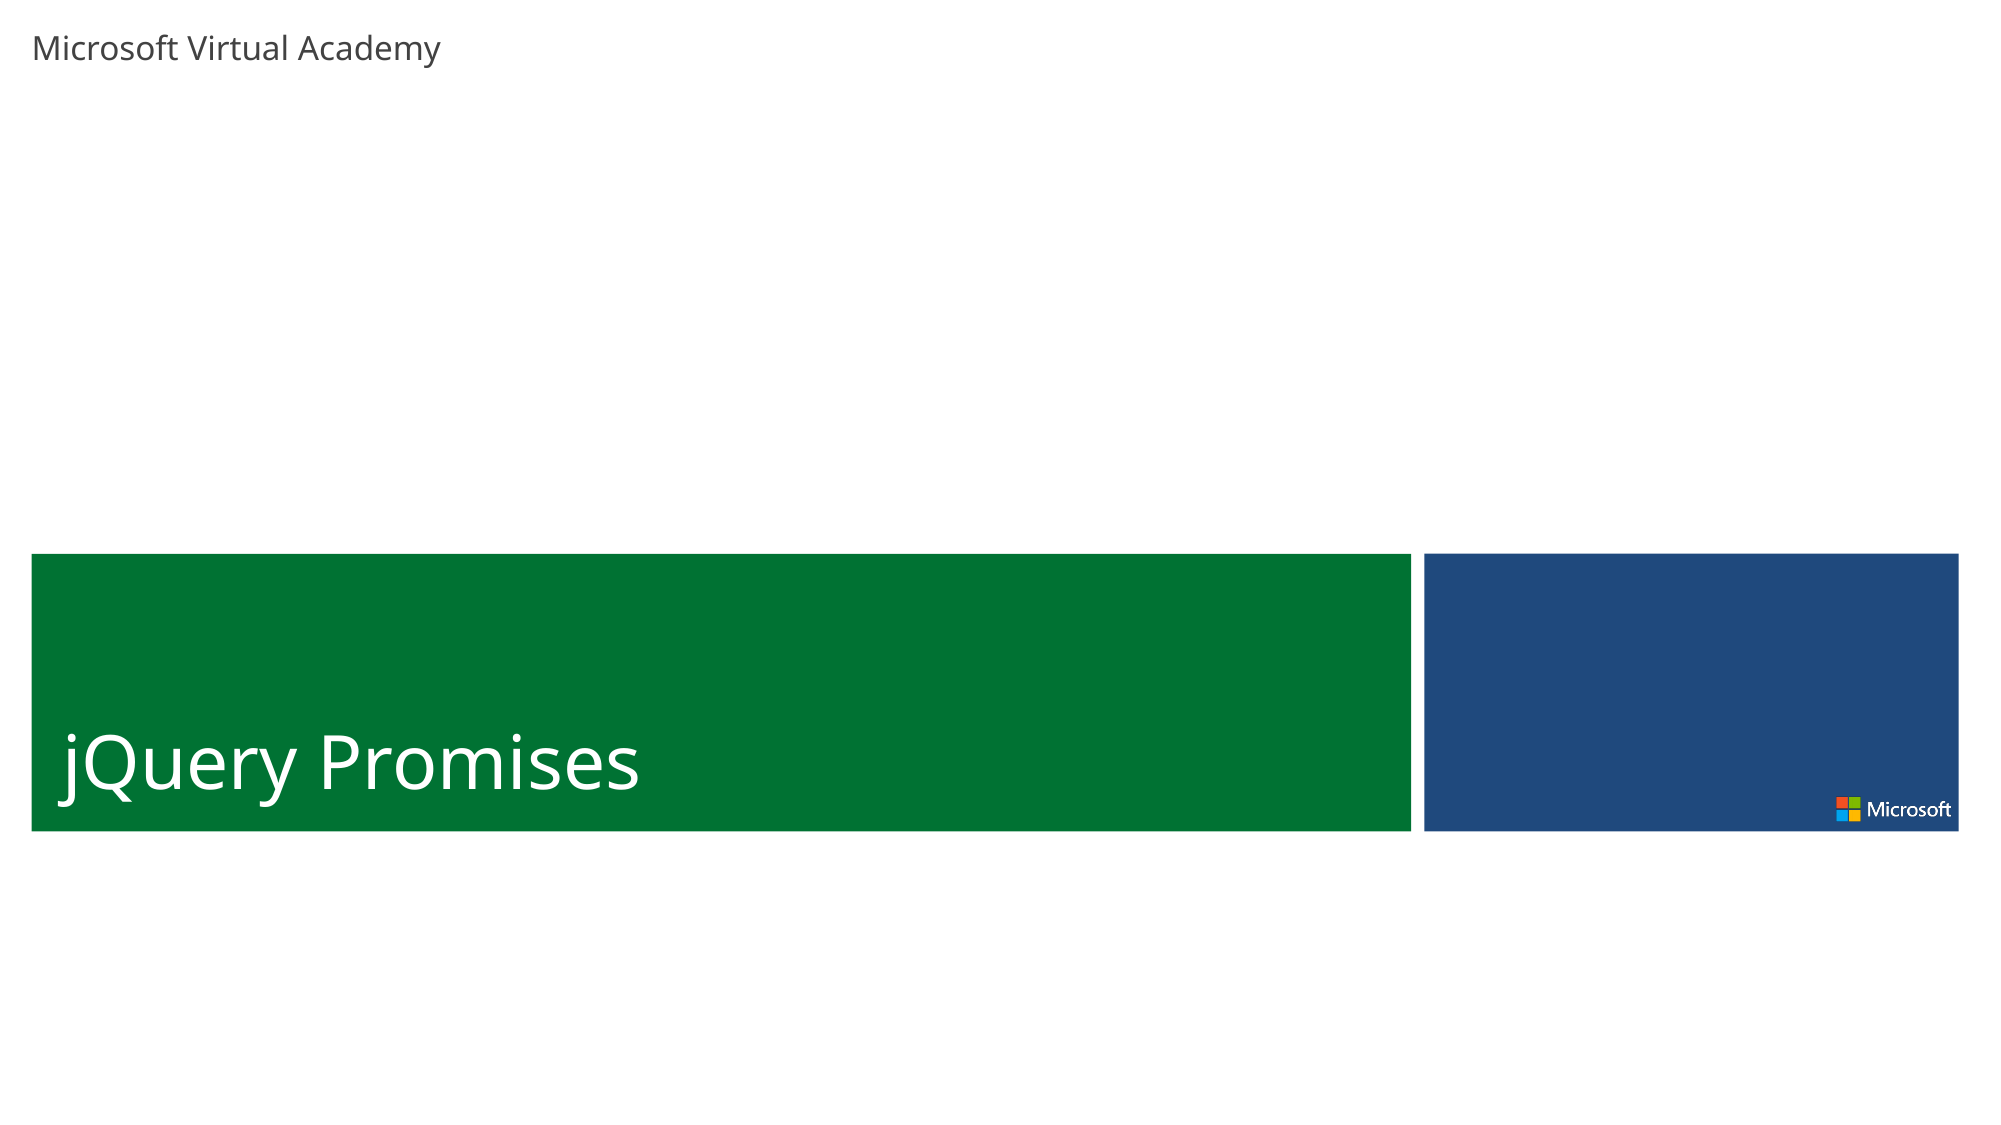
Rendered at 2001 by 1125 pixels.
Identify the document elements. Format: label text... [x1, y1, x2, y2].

picture [1834, 790, 1956, 827]
list jQuery Promises [47, 568, 1396, 813]
